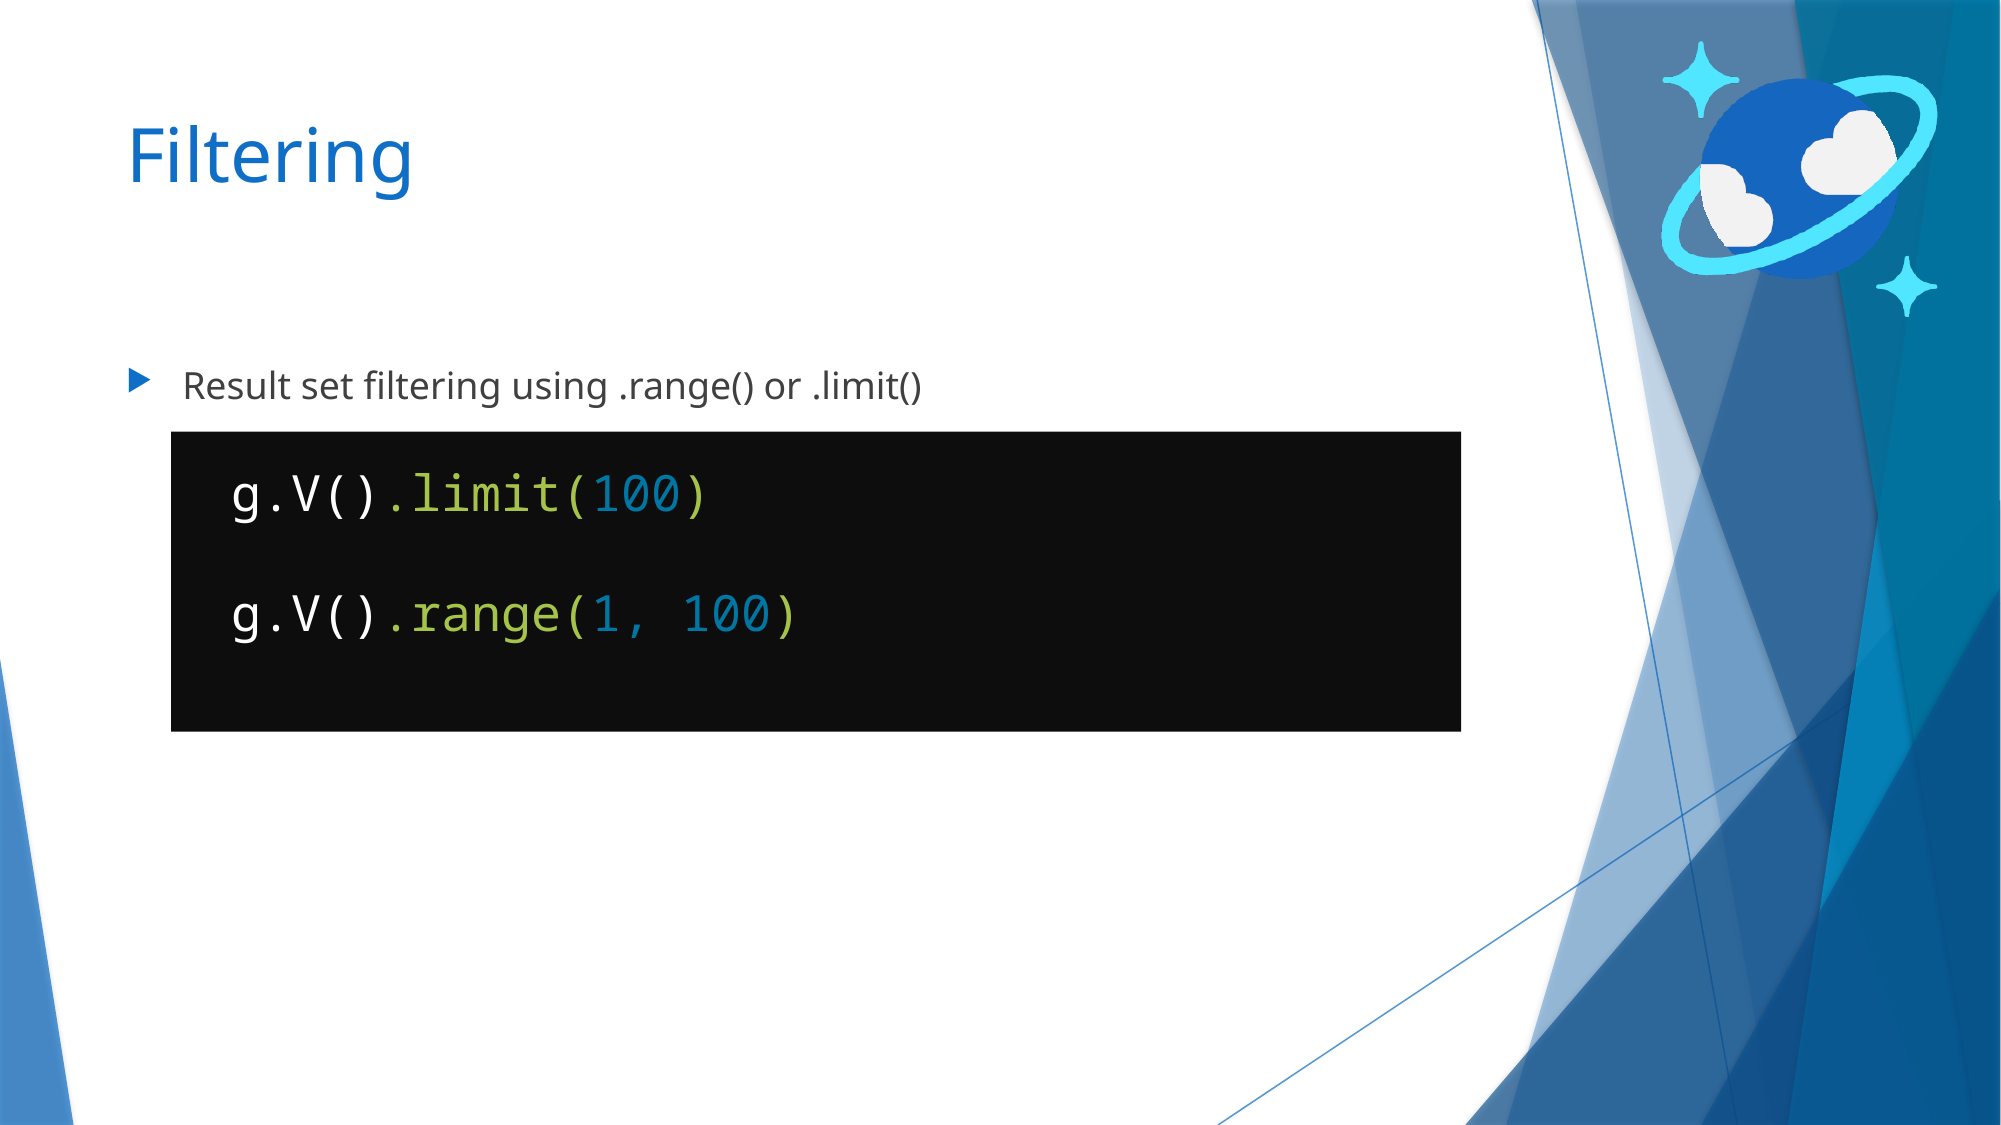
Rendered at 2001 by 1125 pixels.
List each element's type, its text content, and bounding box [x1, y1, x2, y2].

list Result set filtering using .range() or .limit() [111, 354, 1522, 992]
picture [1536, 38, 1937, 318]
title Filtering [111, 99, 1522, 317]
picture [1877, 257, 1936, 316]
text_box g.V().limit(100) g.V().range(1, 100) [171, 431, 1462, 732]
